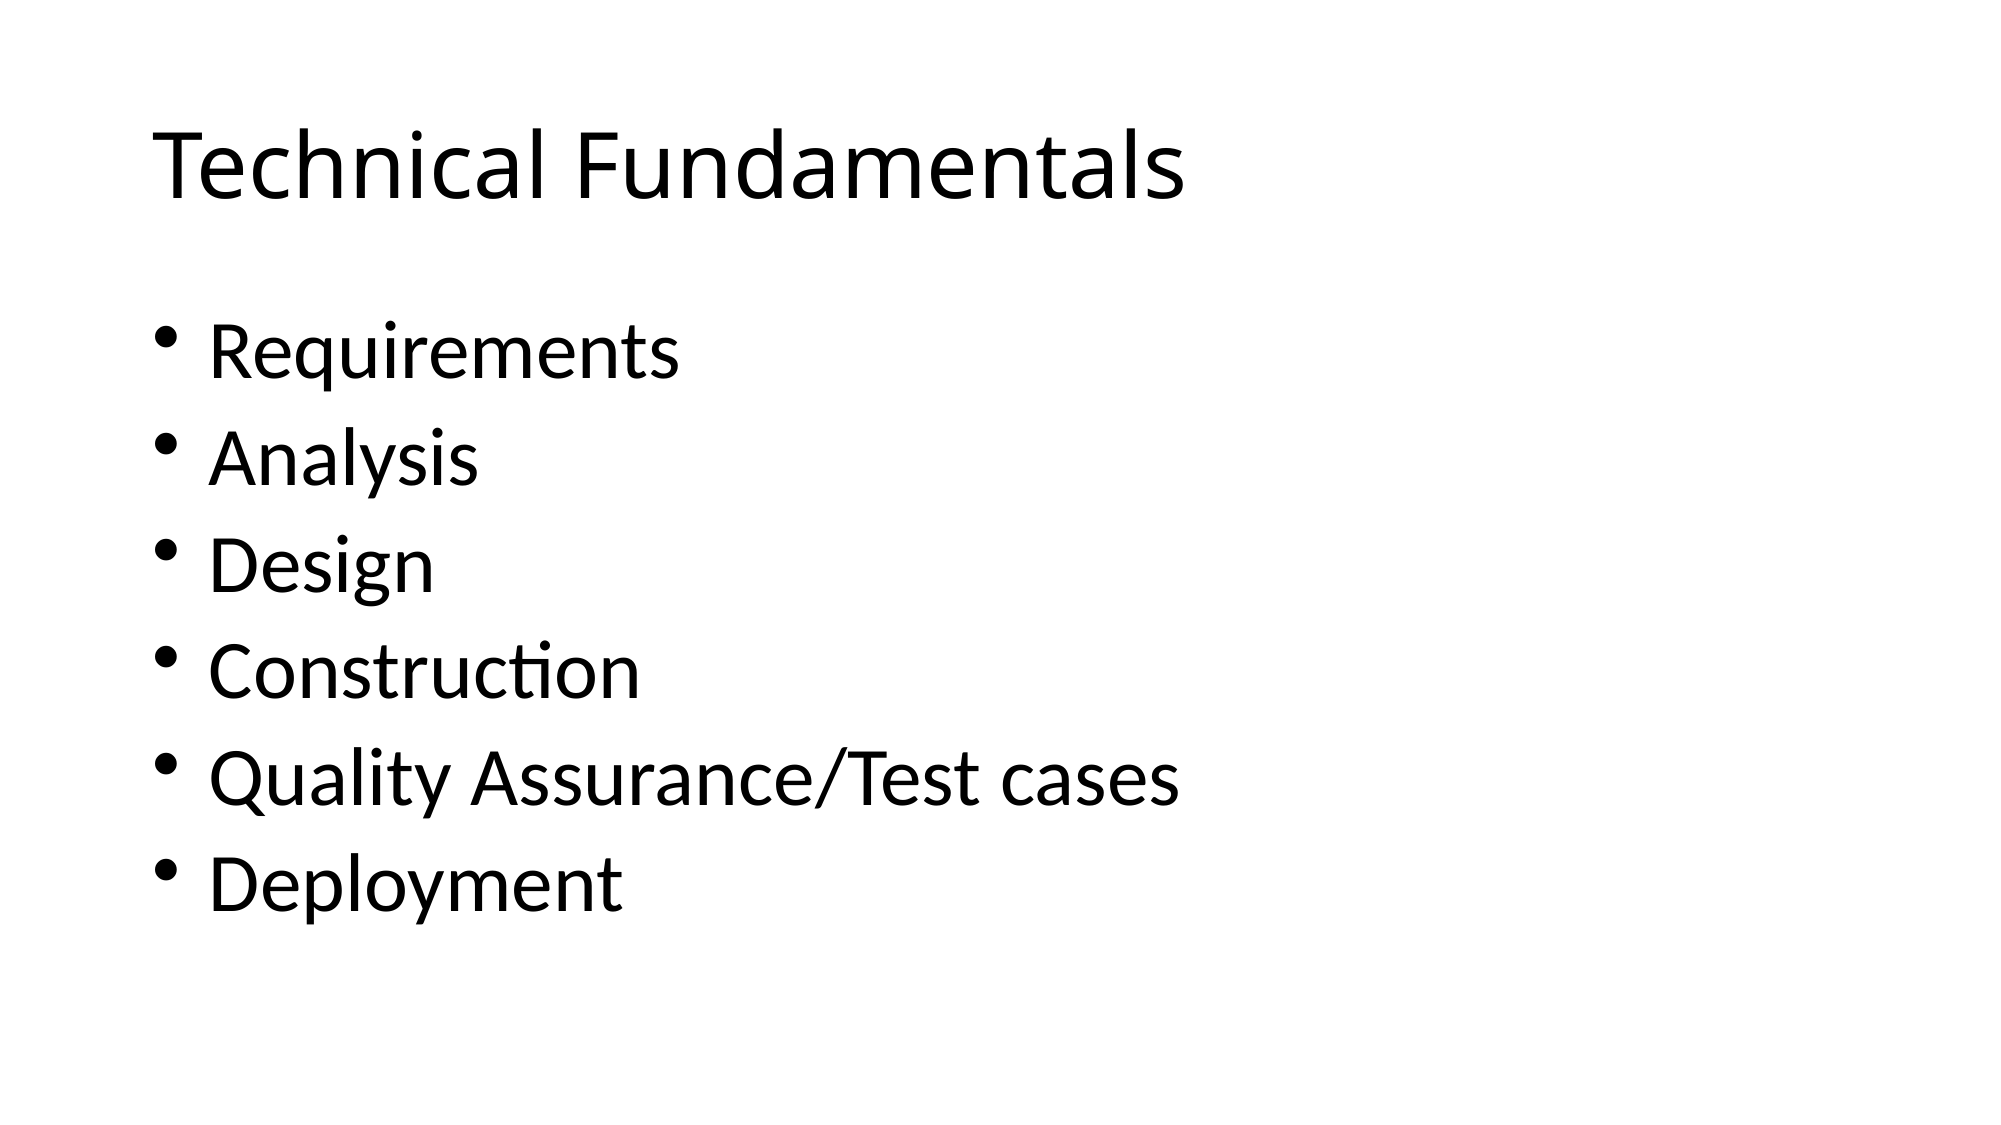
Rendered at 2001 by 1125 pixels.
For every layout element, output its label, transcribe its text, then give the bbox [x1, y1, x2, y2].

list Requirements Analysis Design Construction Quality Assurance/Test cases Deployment [137, 299, 1863, 1014]
title Technical Fundamentals [137, 59, 1863, 278]
